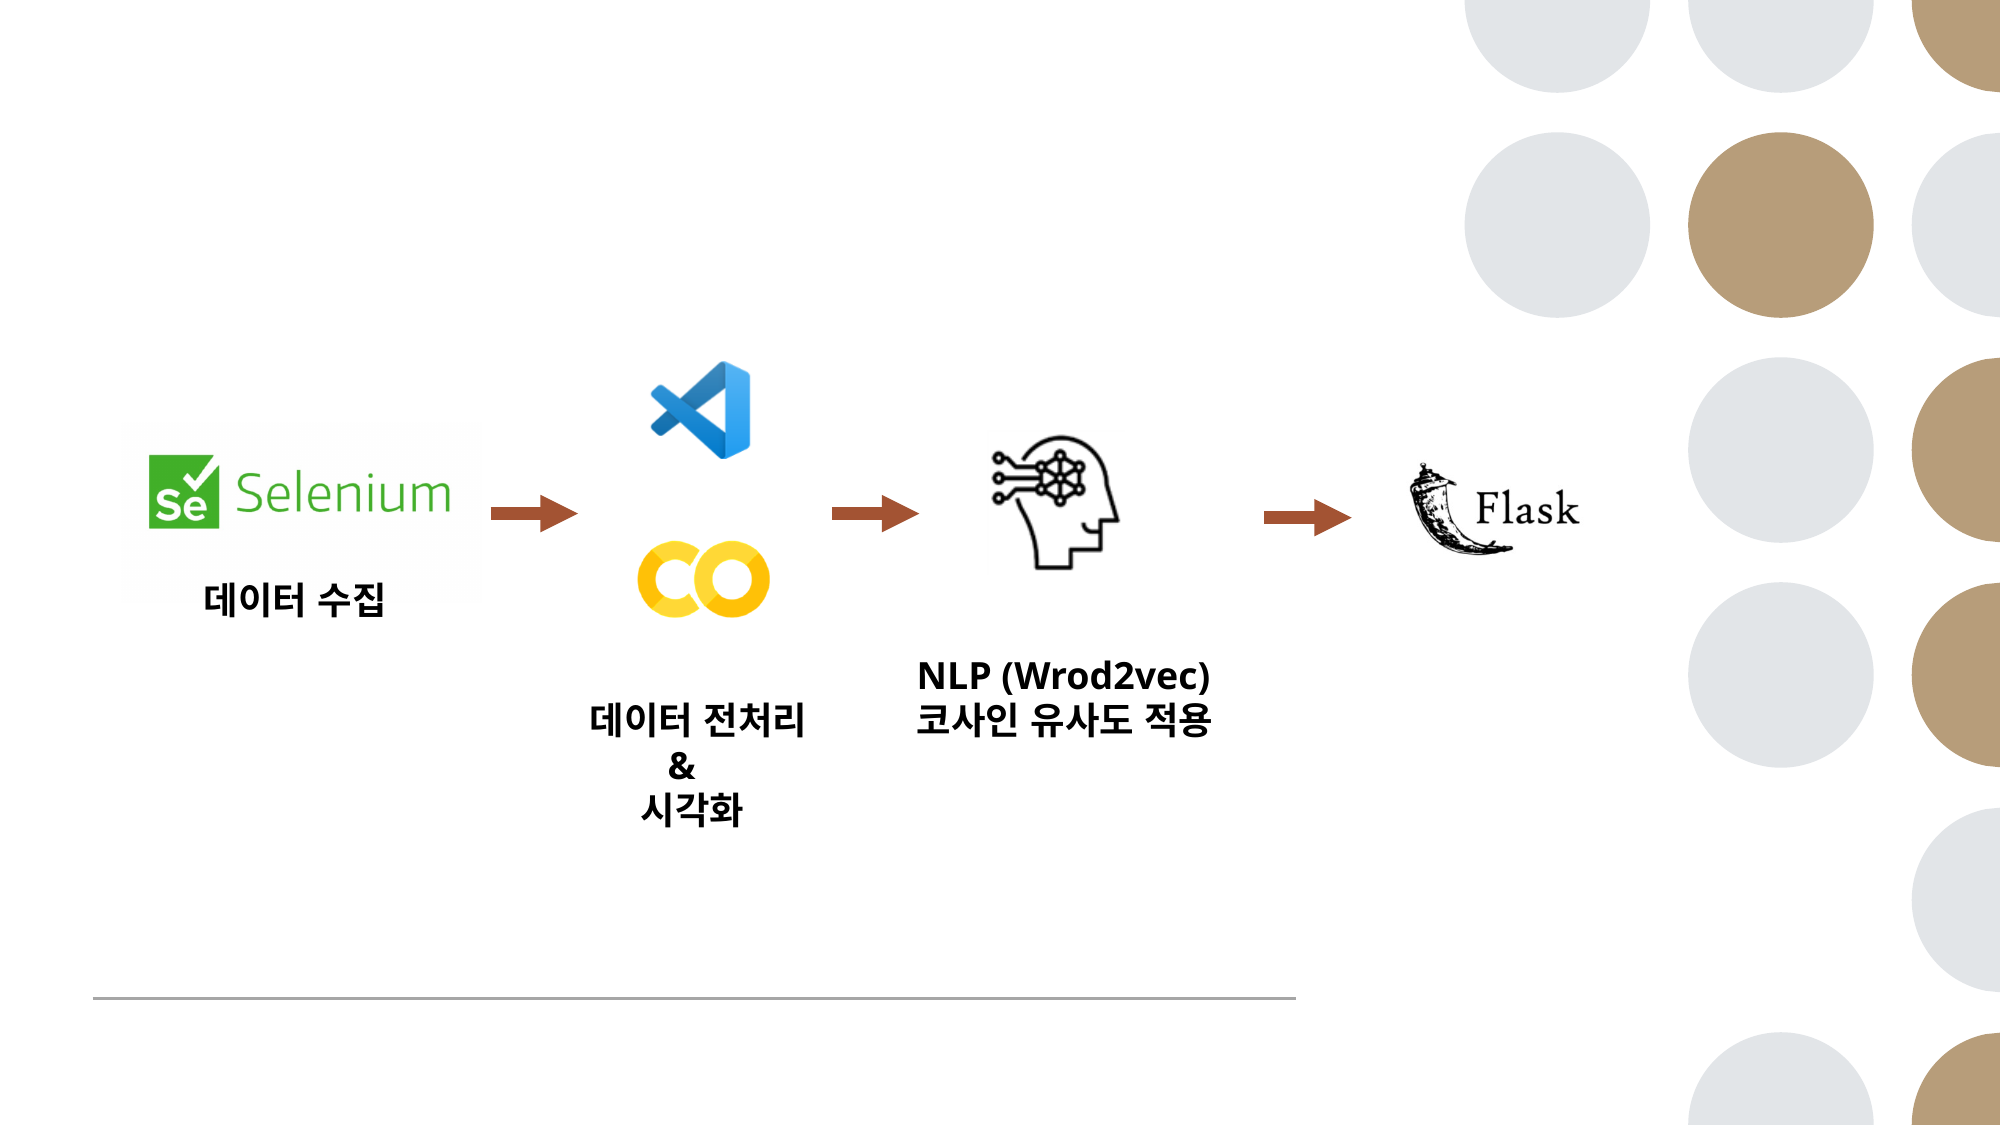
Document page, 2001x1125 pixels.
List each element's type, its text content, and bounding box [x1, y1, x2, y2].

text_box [576, 331, 832, 649]
text_box 데이터 전처리 & 시각화 [574, 689, 1482, 840]
picture [987, 430, 1125, 575]
text_box NLP (Wrod2vec) 코사인 유사도 적용 [901, 644, 1809, 750]
text_box 데이터 수집 [189, 569, 569, 630]
picture [120, 422, 482, 603]
picture [1317, 380, 1666, 668]
